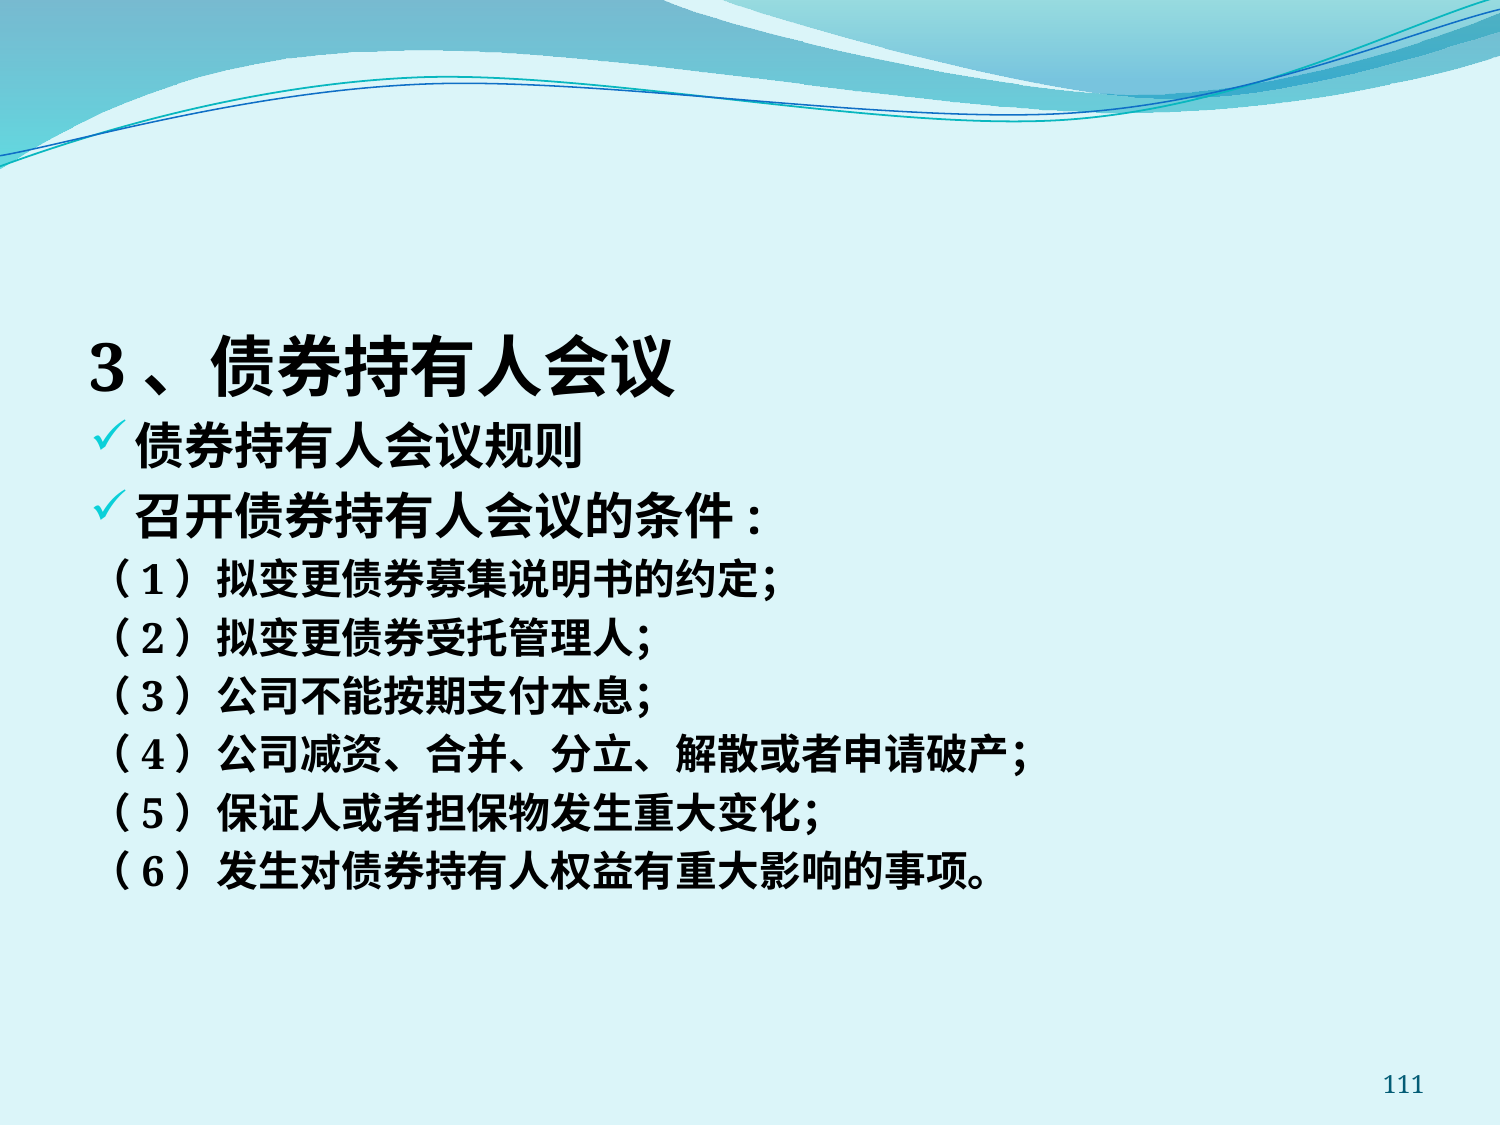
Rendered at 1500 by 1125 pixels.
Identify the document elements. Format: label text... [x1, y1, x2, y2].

list 3、债券持有人会议 债券持有人会议规则 召开债券持有人会议的条件: （1）拟变更债券募集说明书的约定； （2）拟变更债券受托管理人； （3）公司不能按期支付本息； （4）公司减资、合并、分立、解散或者申请破产； （5）保证人或者担保物发生重大变化； （6）发生对债券持有人权益有重大影响的事项。 [75, 317, 1425, 970]
slide_number 111 [1299, 1042, 1425, 1103]
